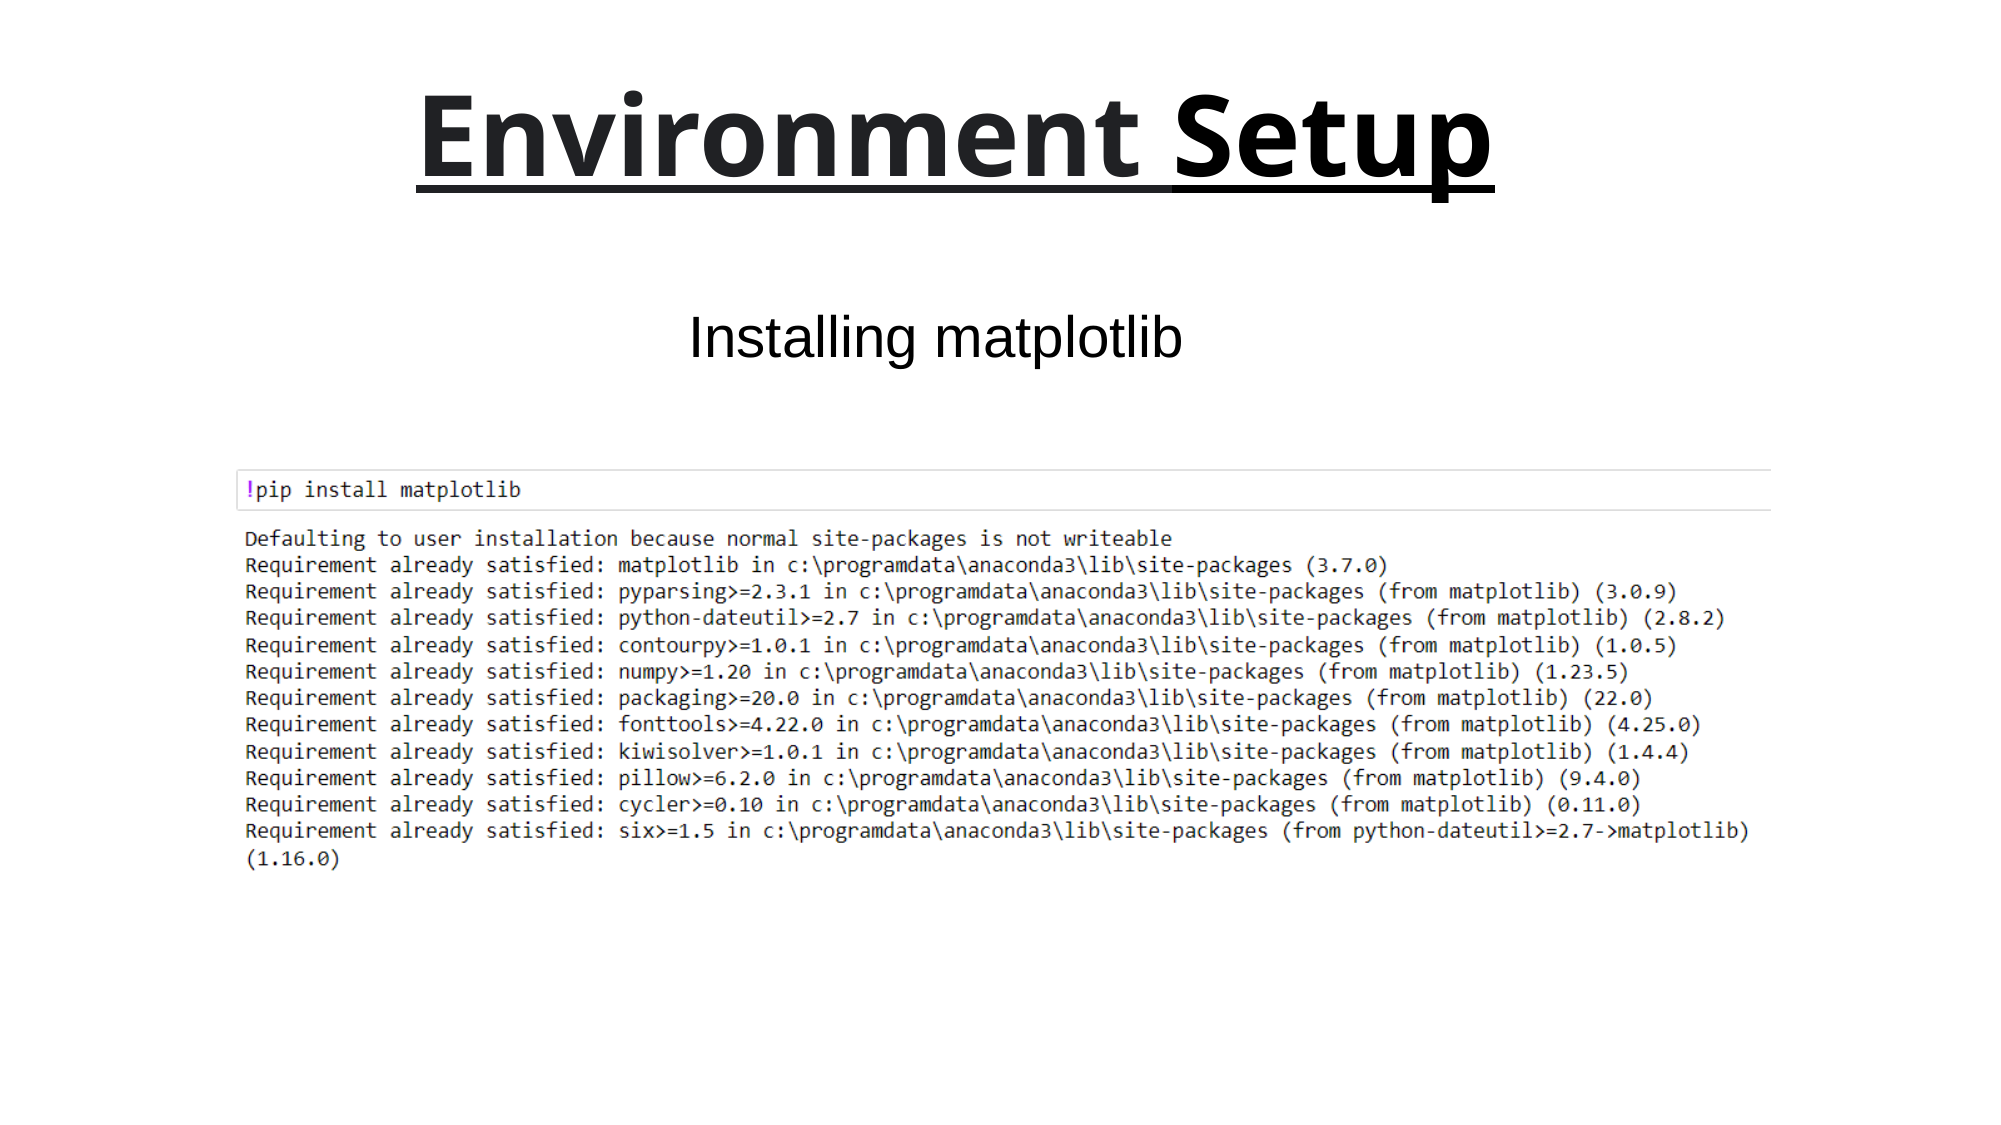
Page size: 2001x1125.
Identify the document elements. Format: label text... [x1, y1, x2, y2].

text_box Environment Setup [0, 56, 1911, 207]
picture [229, 462, 1771, 883]
text_box Installing matplotlib [673, 292, 1237, 377]
